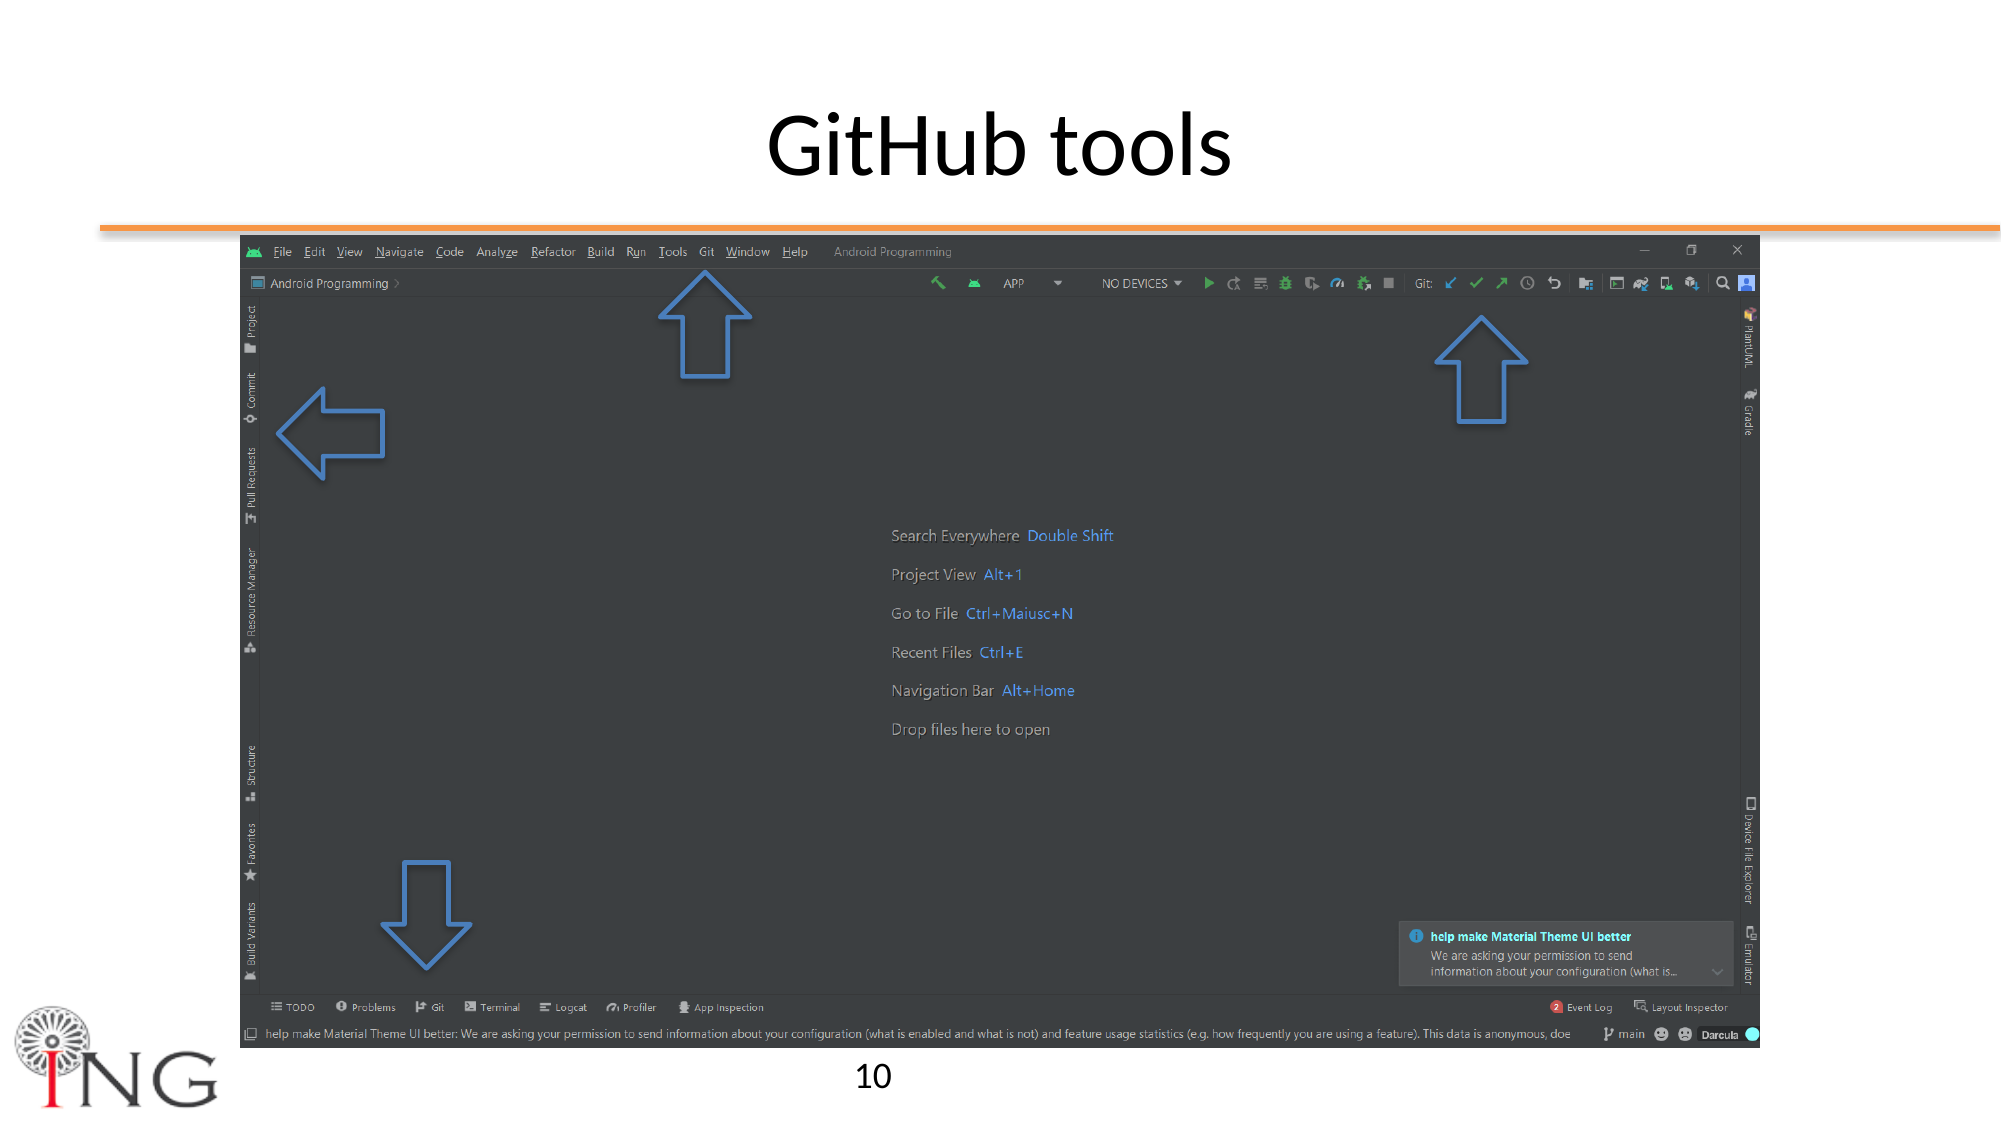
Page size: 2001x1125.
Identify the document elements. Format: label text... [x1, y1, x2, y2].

slide_number 10 [839, 1043, 1900, 1104]
picture [0, 987, 244, 1125]
title GitHub tools [99, 45, 1900, 233]
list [240, 234, 1760, 1048]
